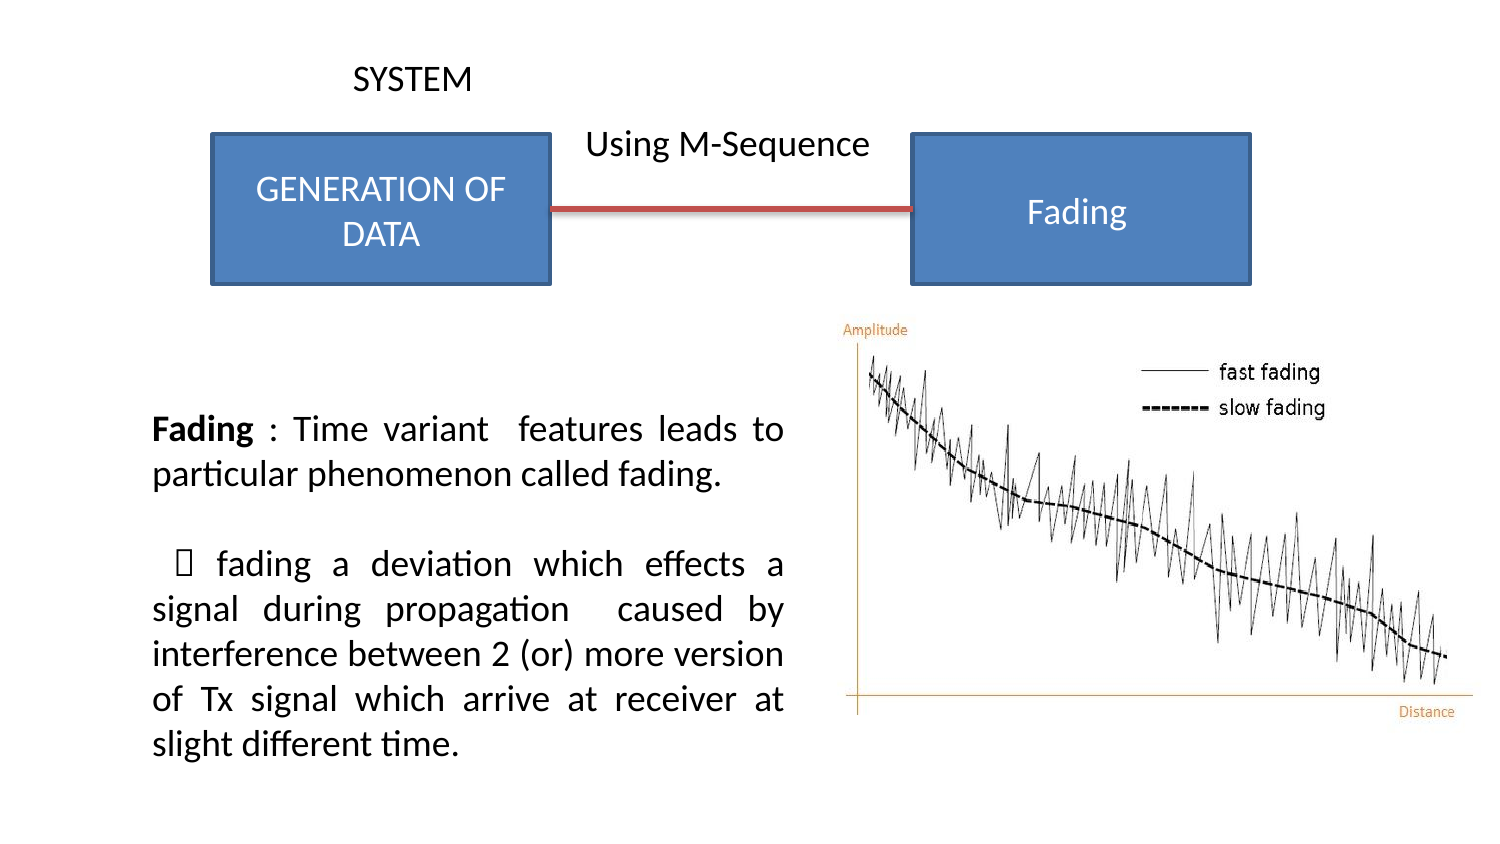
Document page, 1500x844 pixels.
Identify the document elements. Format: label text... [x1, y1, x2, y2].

text_box GENERATION OF DATA [210, 132, 552, 286]
text_box Using M-Sequence [570, 111, 886, 171]
text_box SYSTEM [338, 46, 489, 107]
picture [837, 296, 1500, 748]
text_box Fading : Time variant features leads to particular phenomenon called fading.  fading a deviation which effects a signal during propagation caused by interference between 2 (or) more version of Tx signal which arrive at receiver at slight different time. [137, 396, 800, 817]
text_box Fading [910, 132, 1252, 286]
